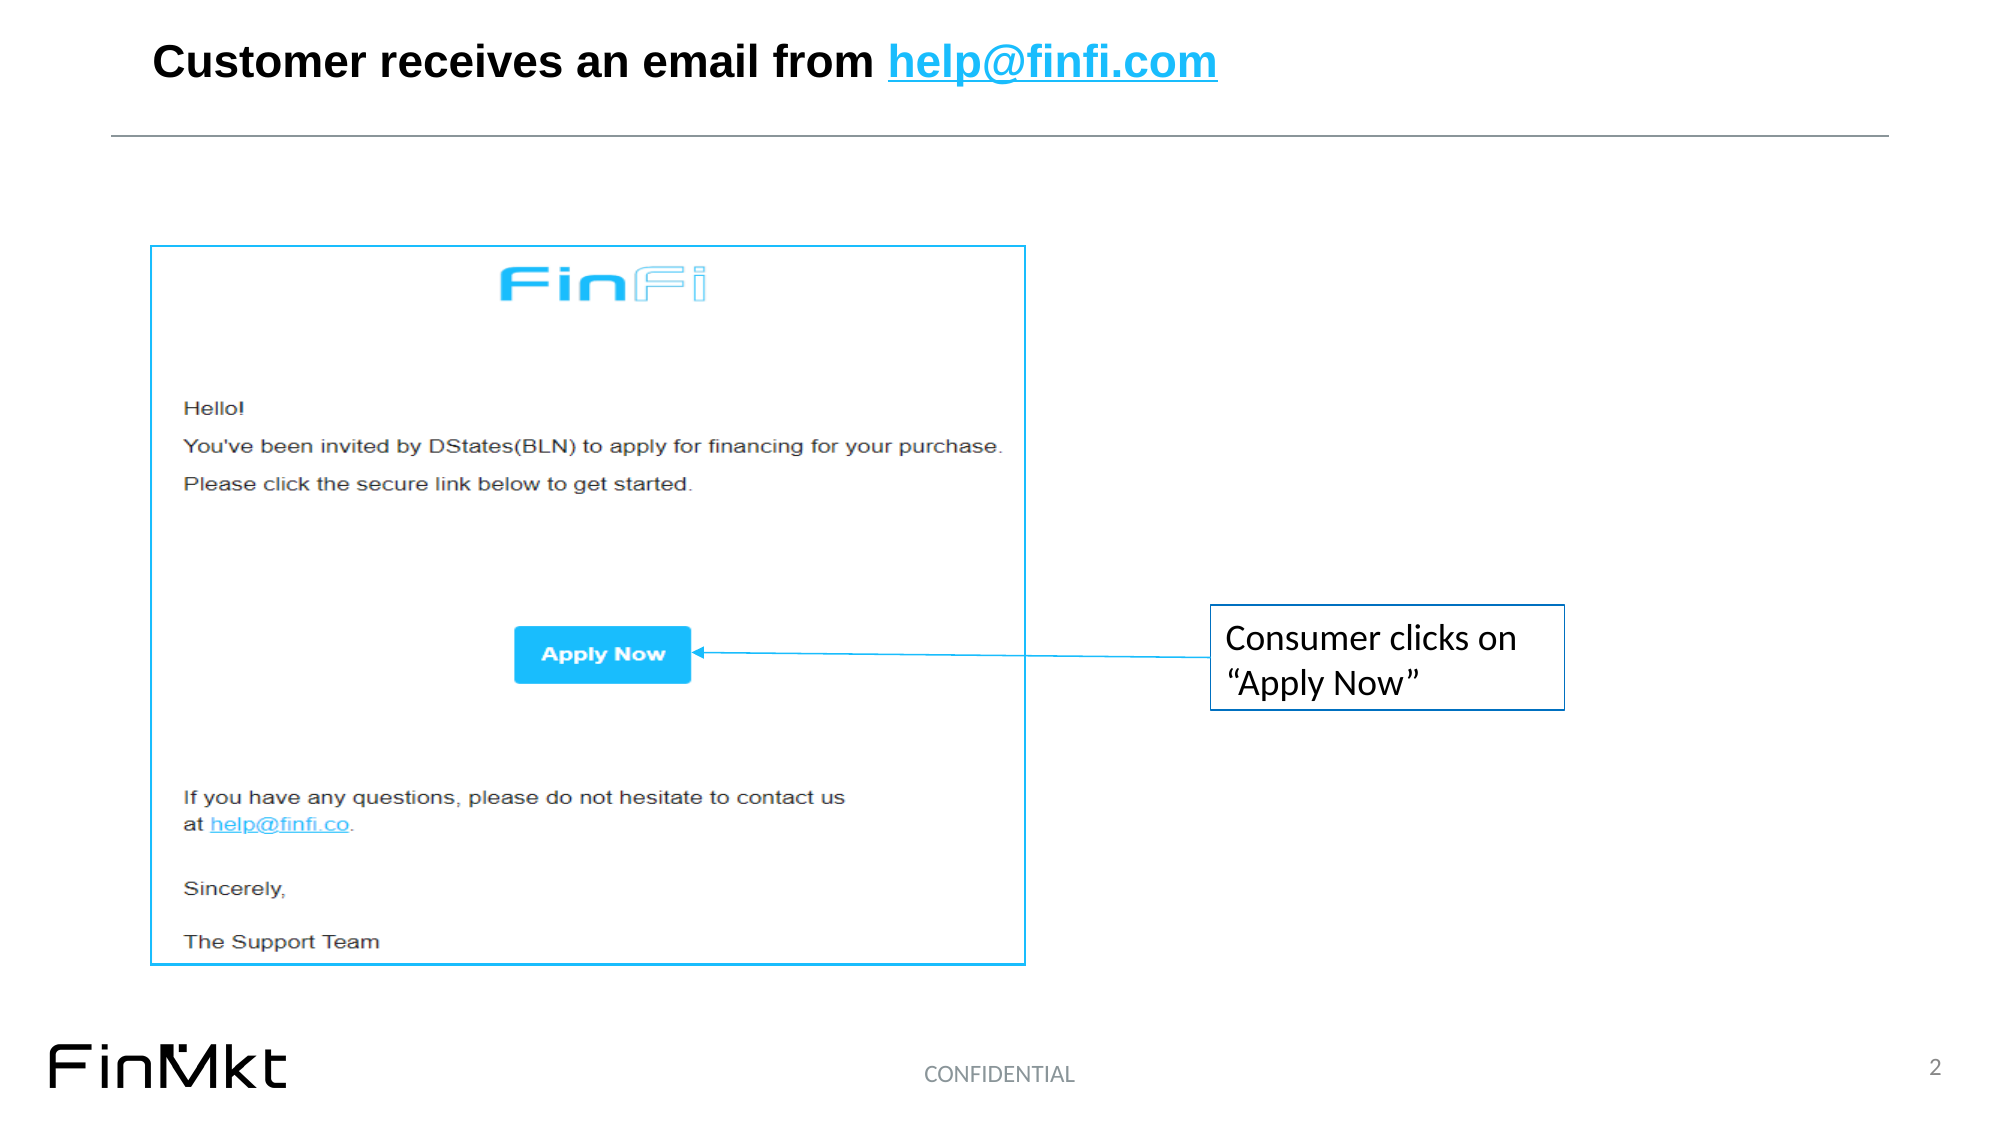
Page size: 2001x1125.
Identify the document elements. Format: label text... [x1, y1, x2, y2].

picture [151, 246, 1024, 964]
picture [43, 1036, 293, 1096]
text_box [691, 652, 1211, 659]
text_box Consumer clicks on “Apply Now” [1210, 605, 1565, 710]
title Customer receives an email from help@finfi.com [137, 29, 1863, 151]
footer CONFIDENTIAL [662, 1042, 1338, 1103]
slide_number ‹#› [1506, 1035, 1957, 1096]
